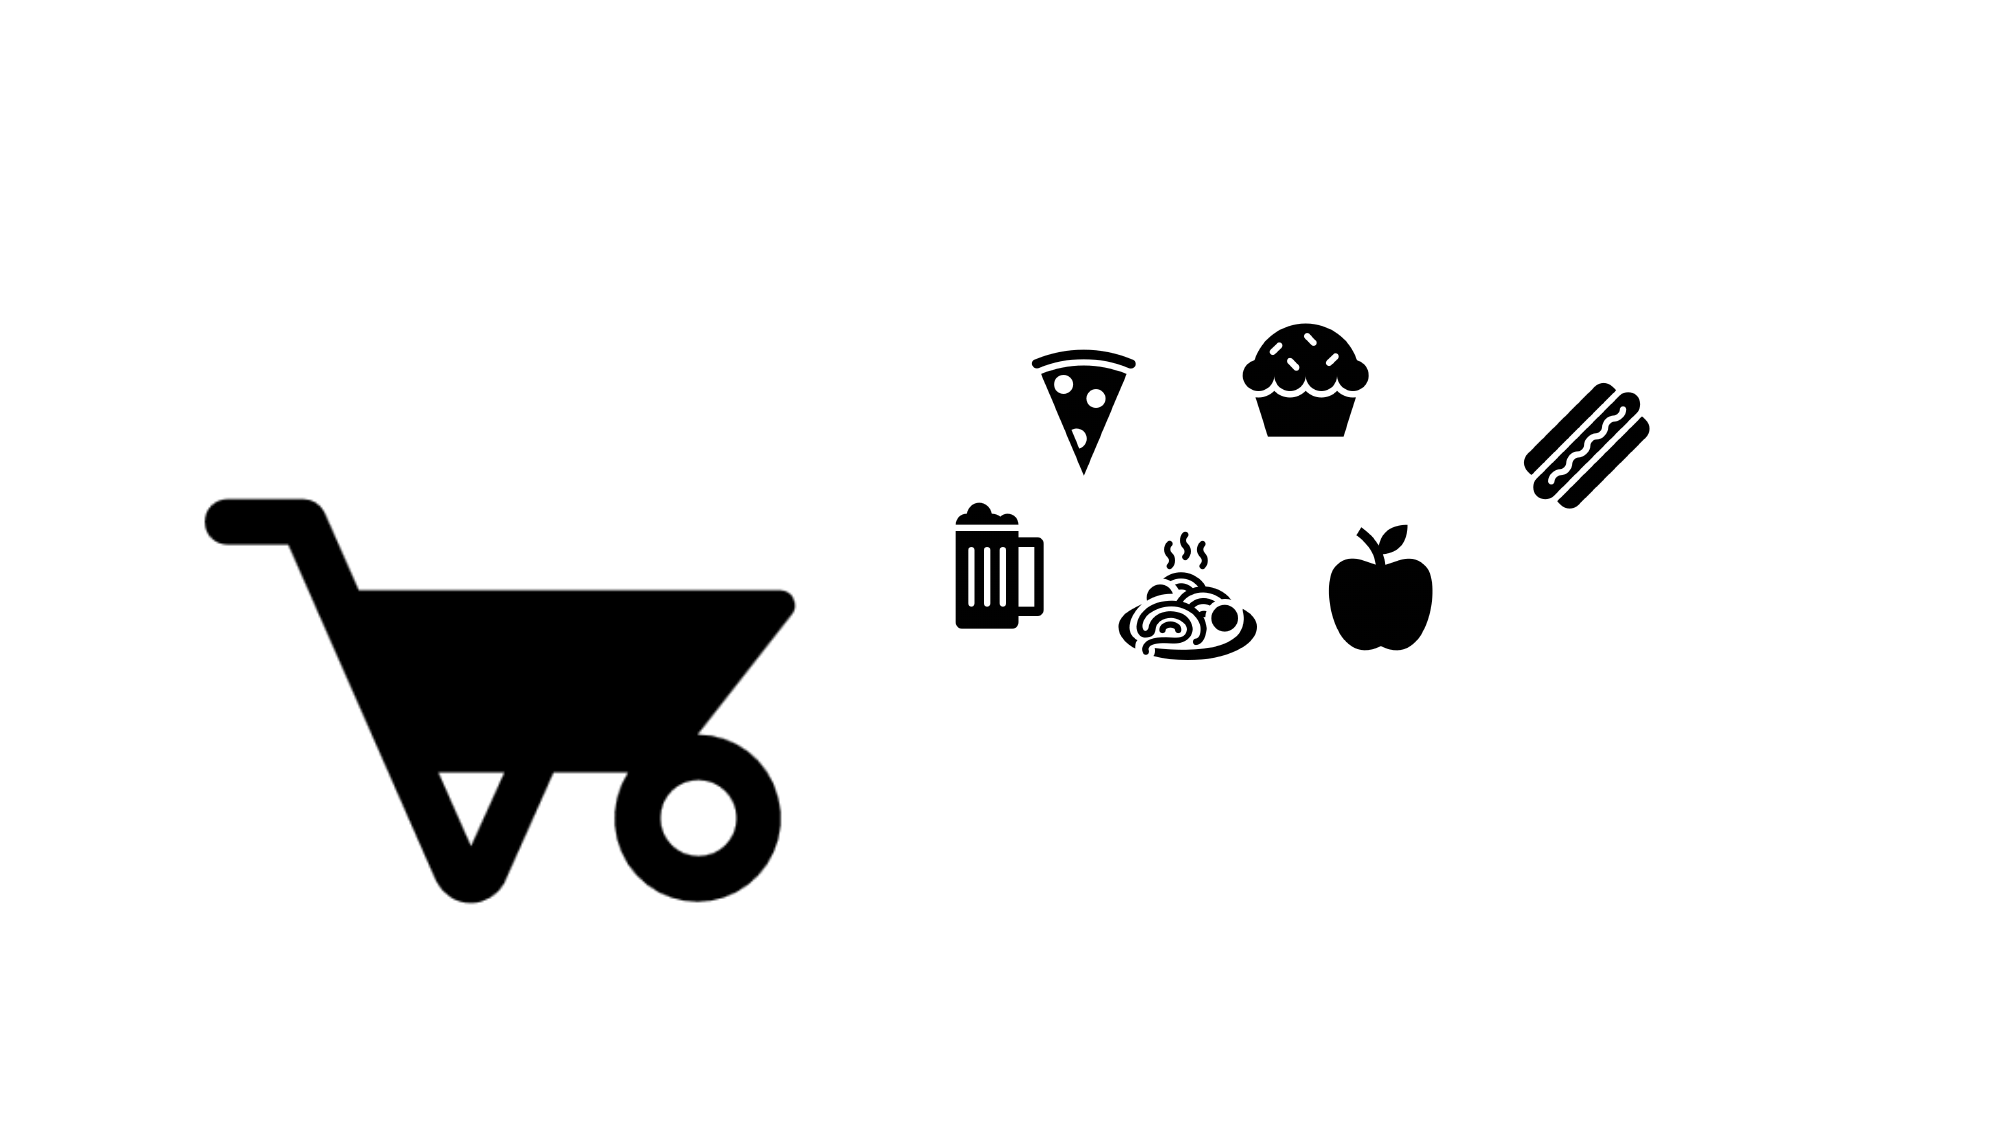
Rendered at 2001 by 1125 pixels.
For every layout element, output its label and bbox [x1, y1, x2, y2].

picture [924, 490, 1075, 641]
picture [1230, 306, 1381, 457]
picture [1511, 370, 1662, 521]
picture [1008, 337, 1159, 488]
picture [1112, 520, 1263, 671]
picture [1305, 512, 1456, 663]
list [137, 337, 865, 1066]
